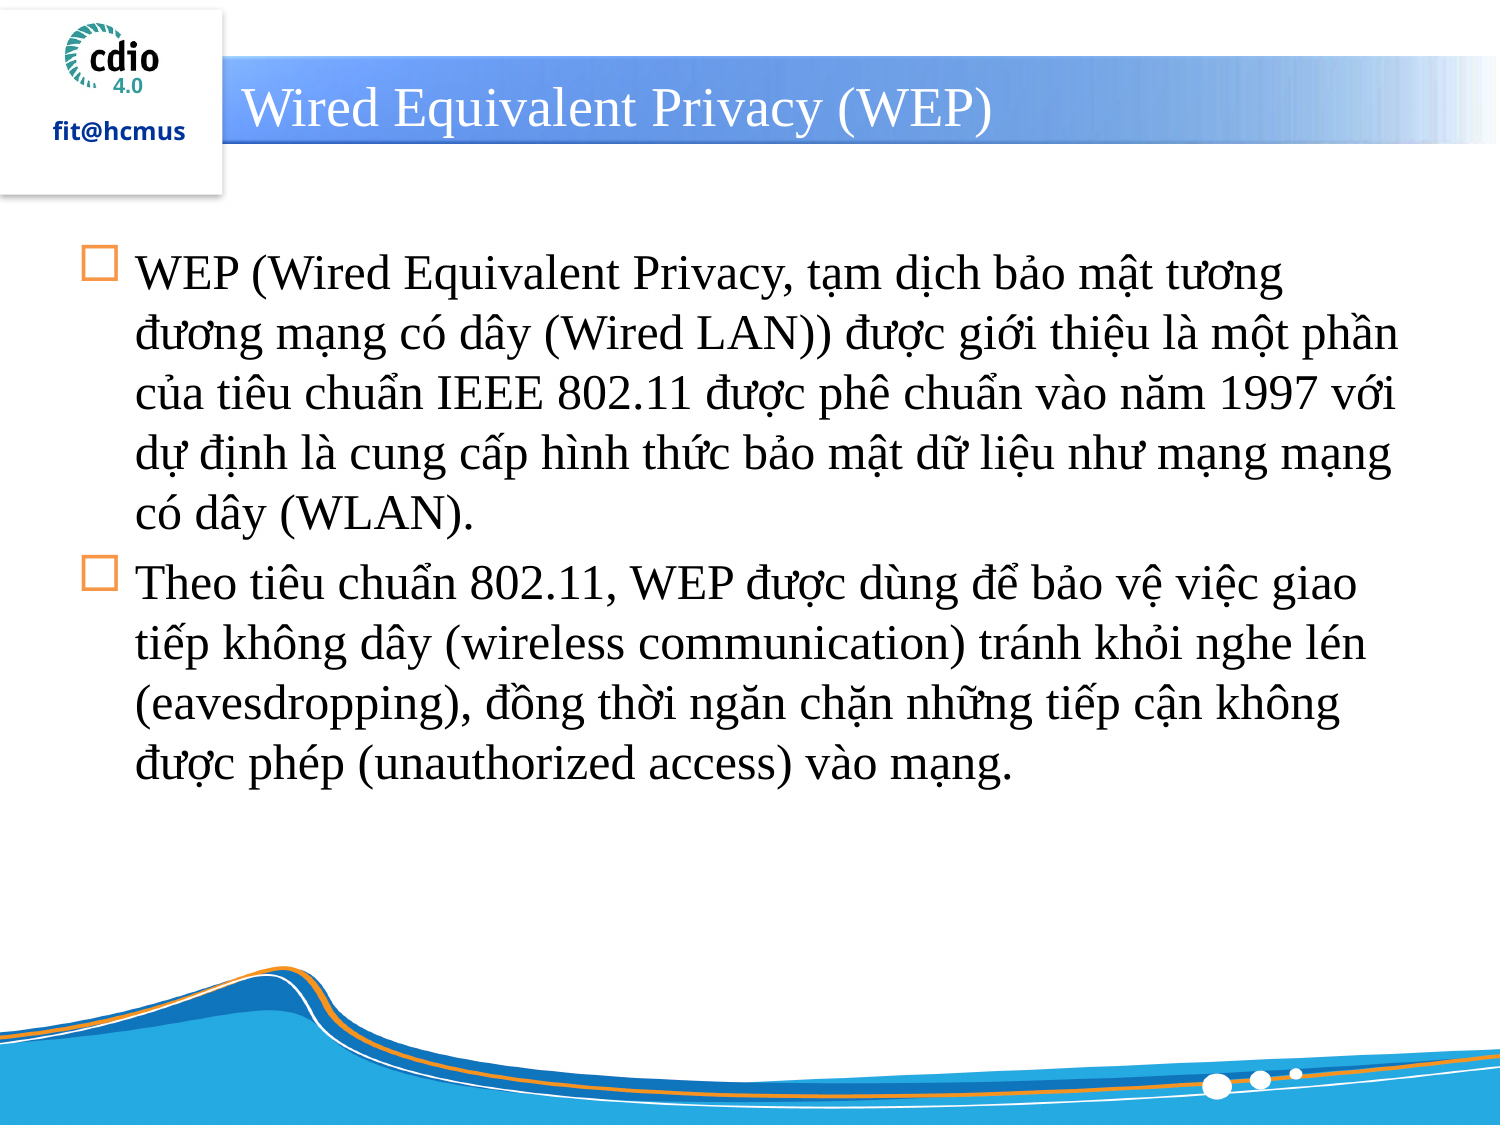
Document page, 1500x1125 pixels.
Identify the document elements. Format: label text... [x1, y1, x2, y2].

picture [41, 15, 190, 101]
list WEP (Wired Equivalent Privacy, tạm dịch bảo mật tương đương mạng có dây (Wired LAN)) được giới thiệu là một phần của tiêu chuẩn IEEE 802.11 được phê chuẩn vào năm 1997 với dự định là cung cấp hình thức bảo mật dữ liệu như mạng mạng có dây (WLAN). Theo tiêu chuẩn 802.11, WEP được dùng để bảo vệ việc giao tiếp không dây (wireless communication) tránh khỏi nghe lén (eavesdropping), đồng thời ngăn chặn những tiếp cận không được phép (unauthorized access) vào mạng. [62, 232, 1438, 850]
picture [0, 0, 1500, 1125]
title Wired Equivalent Privacy (WEP) [226, 56, 1425, 150]
